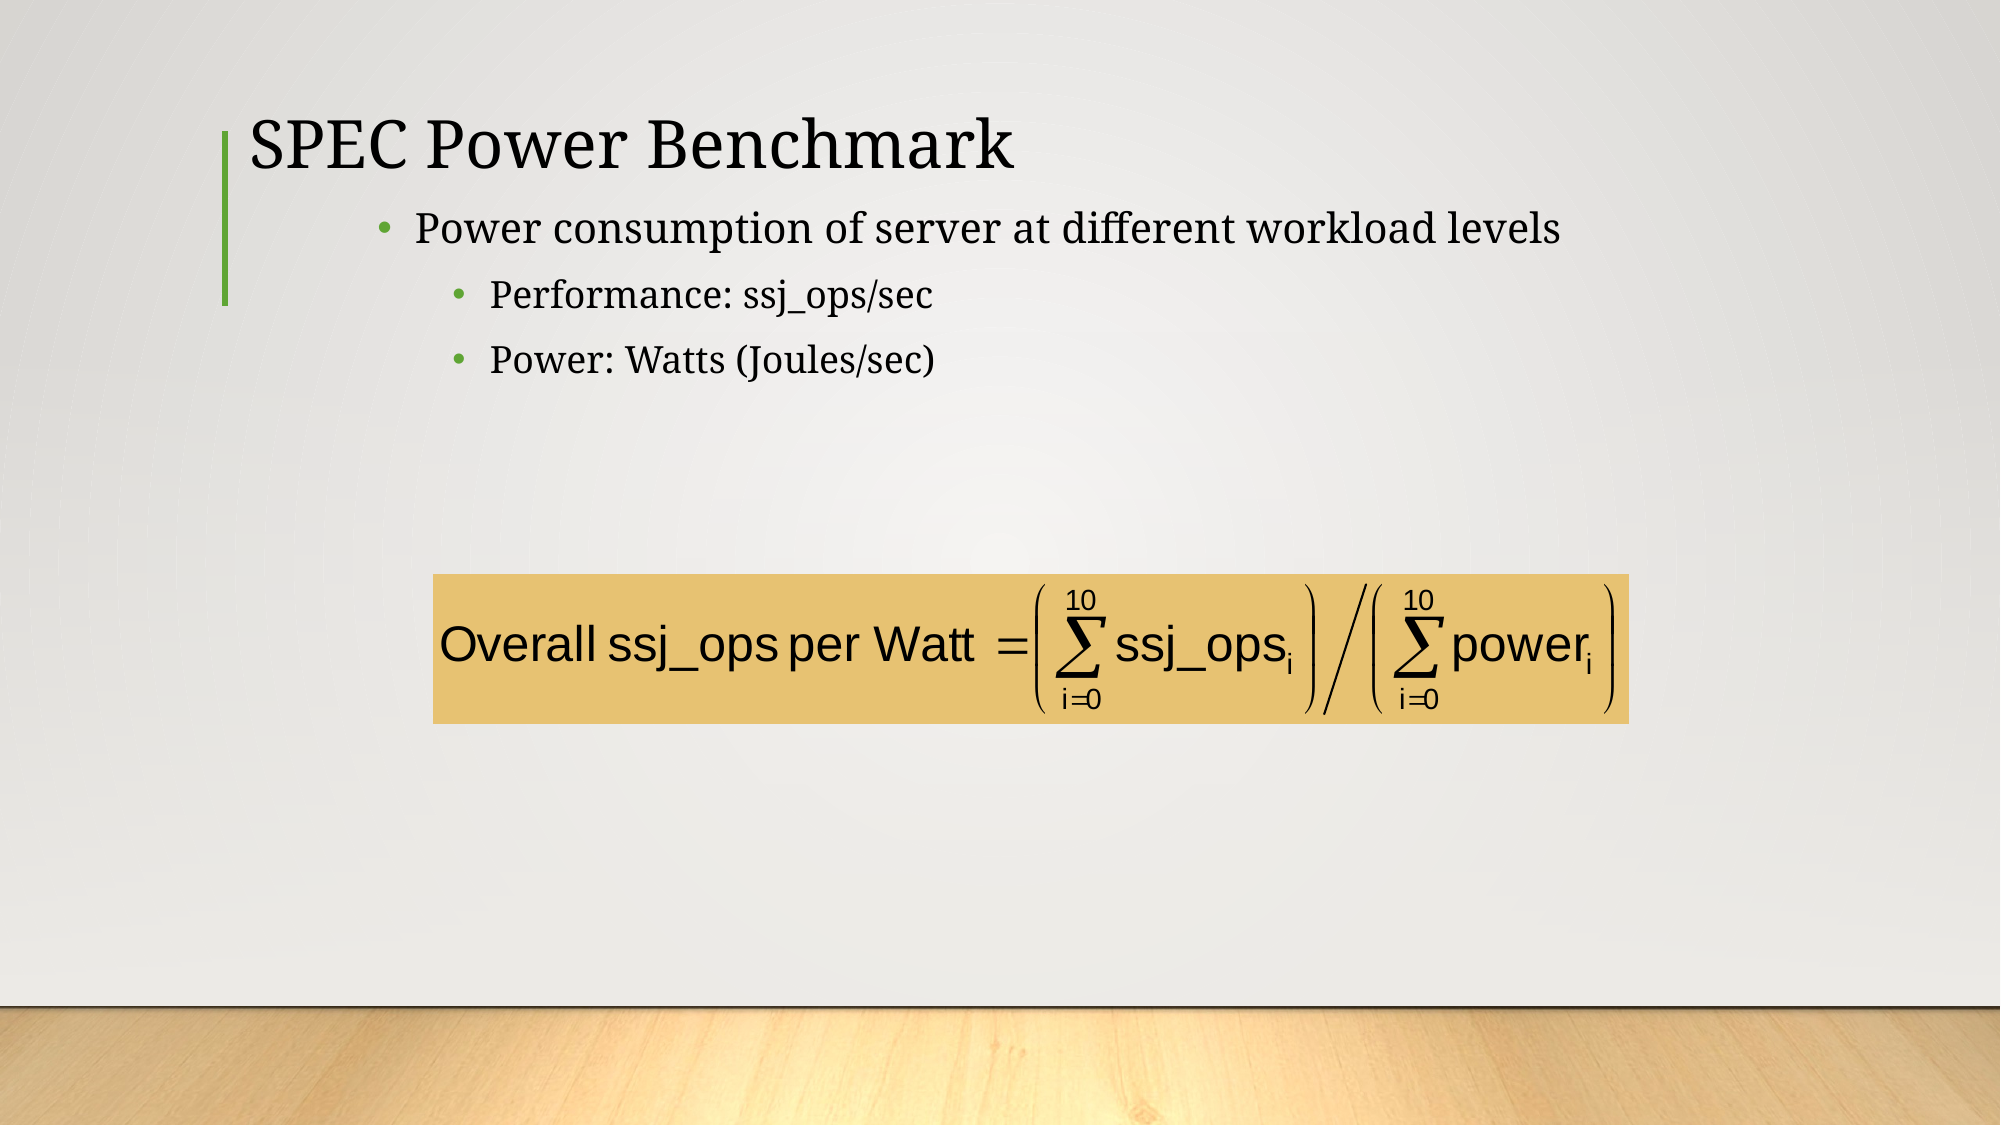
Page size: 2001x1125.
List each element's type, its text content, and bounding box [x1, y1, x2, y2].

picture [0, 1006, 2000, 1125]
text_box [432, 573, 1629, 725]
list Power consumption of server at different workload levels Performance: ssj_ops/sec Power: Watts (Joules/sec) [362, 184, 1719, 587]
title SPEC Power Benchmark [234, 18, 1796, 191]
